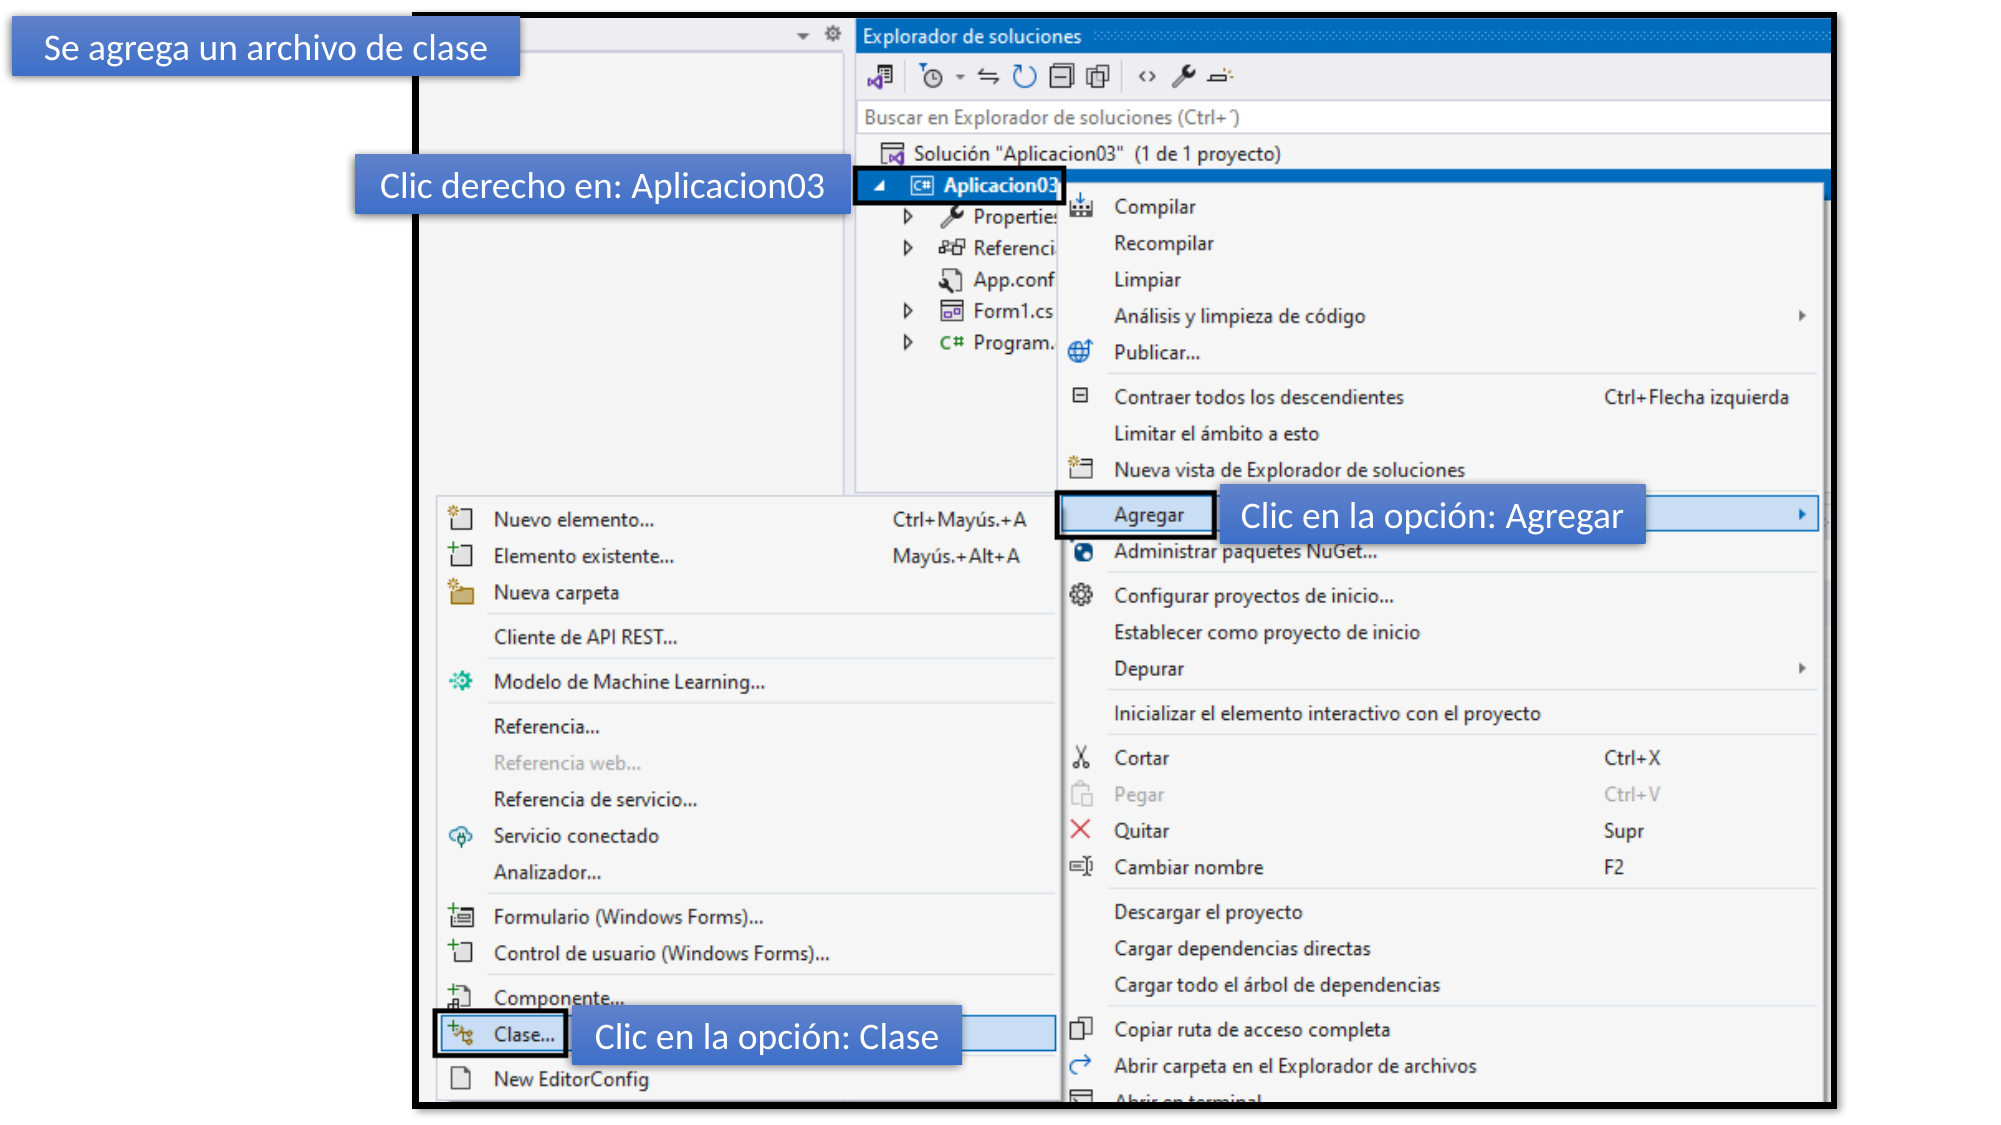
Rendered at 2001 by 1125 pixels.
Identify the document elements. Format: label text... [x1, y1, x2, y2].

text_box Se agrega un archivo de clase [12, 16, 521, 76]
text_box Clic derecho en: Aplicacion03 [355, 154, 418, 214]
picture [418, 17, 1831, 1103]
